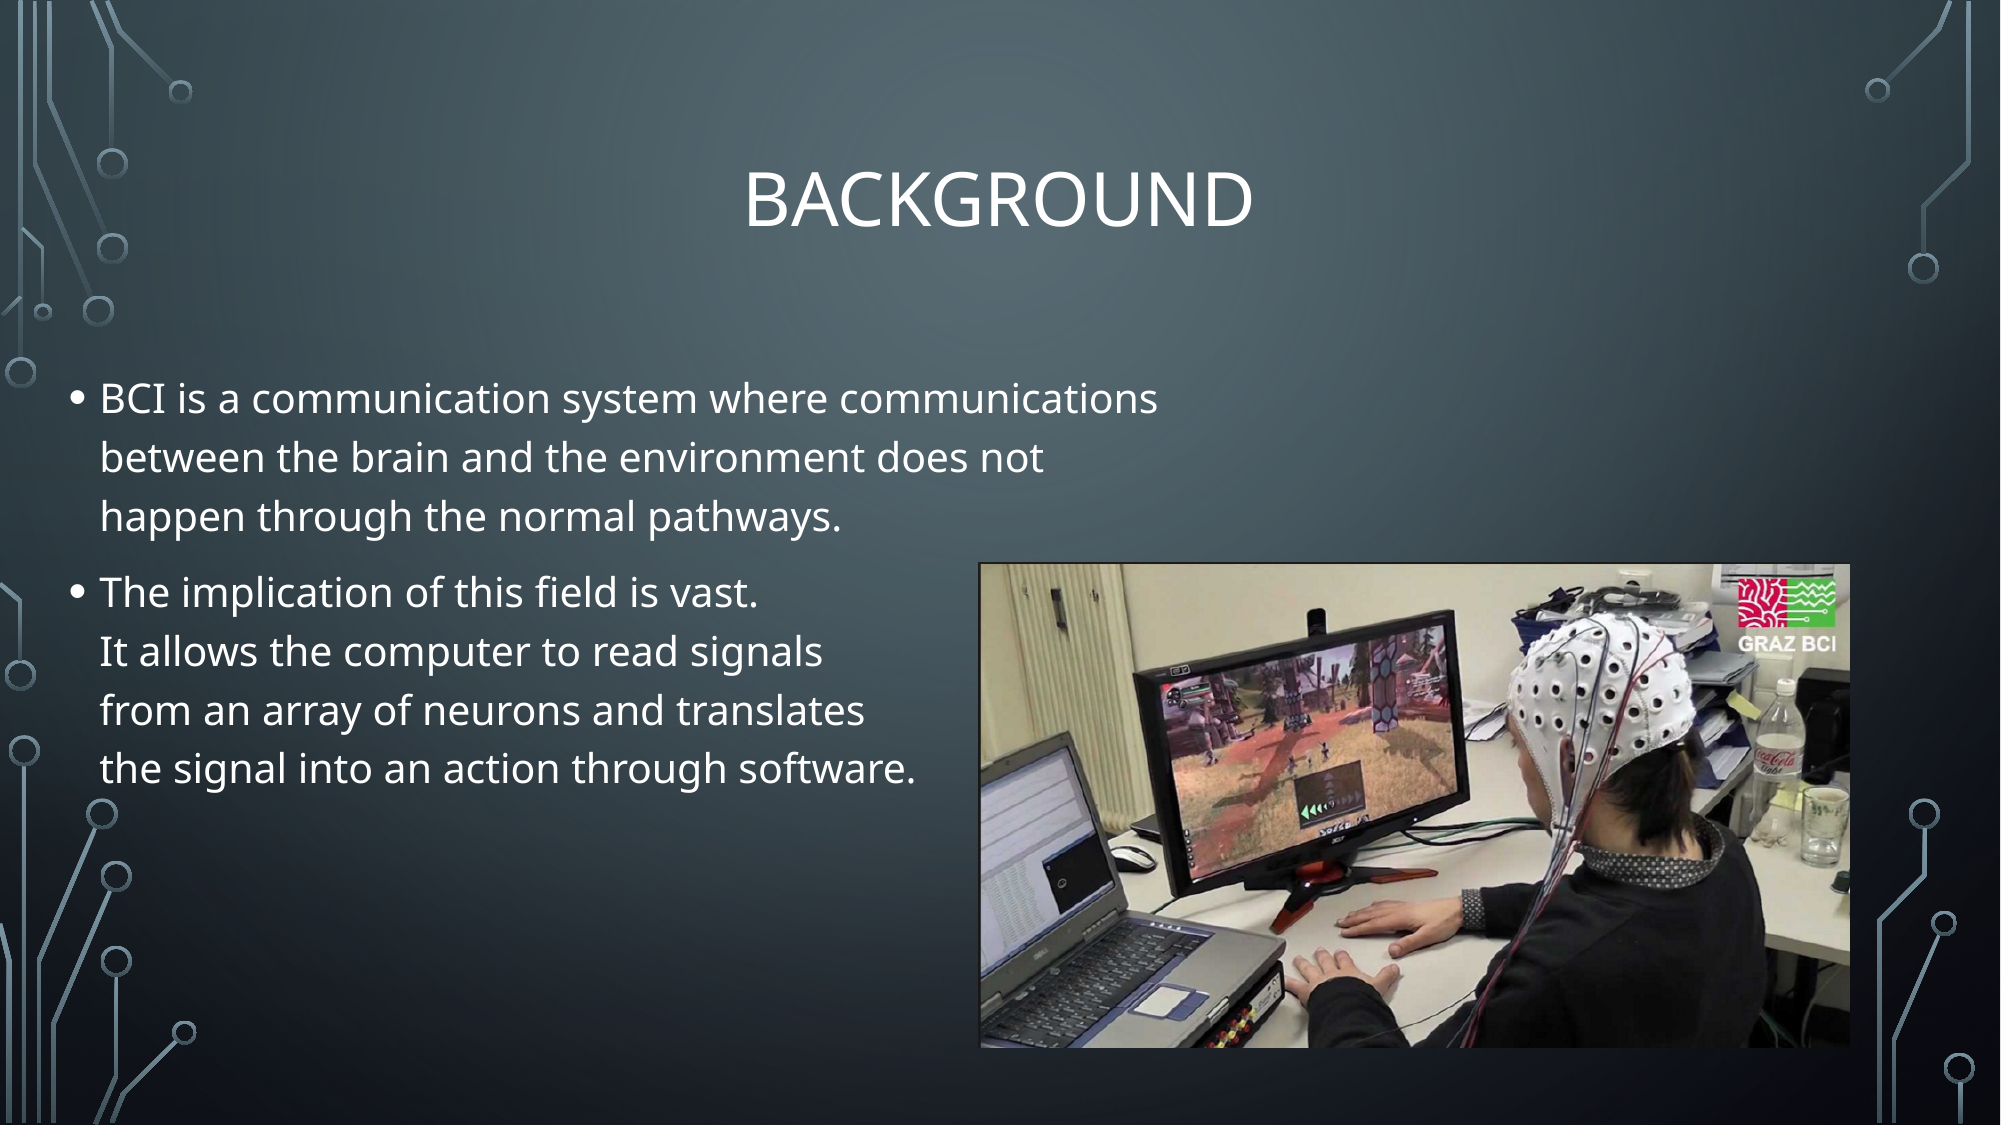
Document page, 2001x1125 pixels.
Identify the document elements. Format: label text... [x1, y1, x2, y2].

text_box BCI is a communication system where communications between the brain and the environment does not happen through the normal pathways. The implication of this field is vast. It allows the computer to read signals from an array of neurons and translates the signal into an action through software. [53, 354, 1176, 860]
picture [978, 562, 1851, 1049]
title Background [187, 81, 1813, 324]
